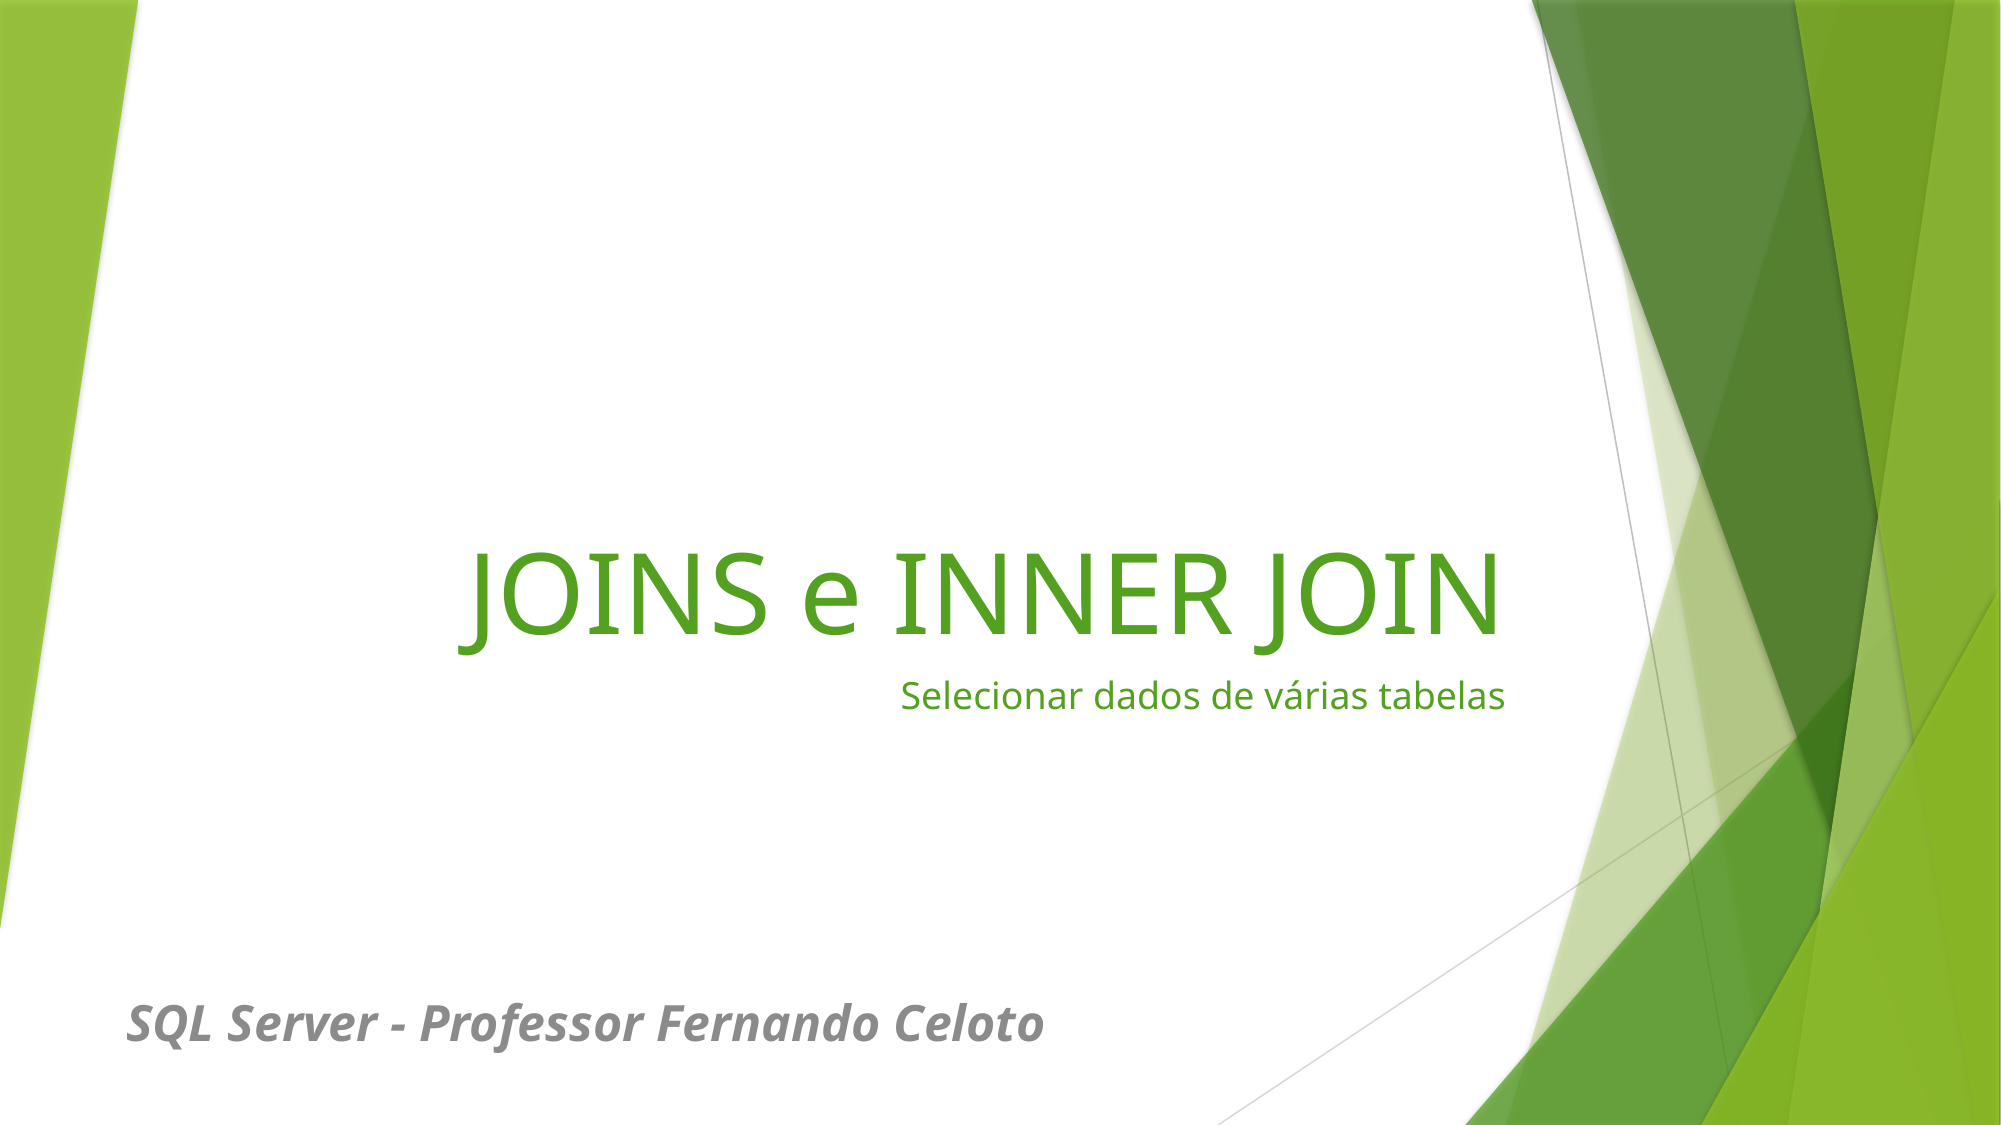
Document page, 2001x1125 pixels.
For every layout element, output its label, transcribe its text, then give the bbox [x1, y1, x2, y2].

title JOINS e INNER JOIN [247, 394, 1522, 664]
subtitle Selecionar dados de várias tabelas [247, 664, 1522, 845]
footer SQL Server - Professor Fernando Celoto [111, 991, 1145, 1051]
